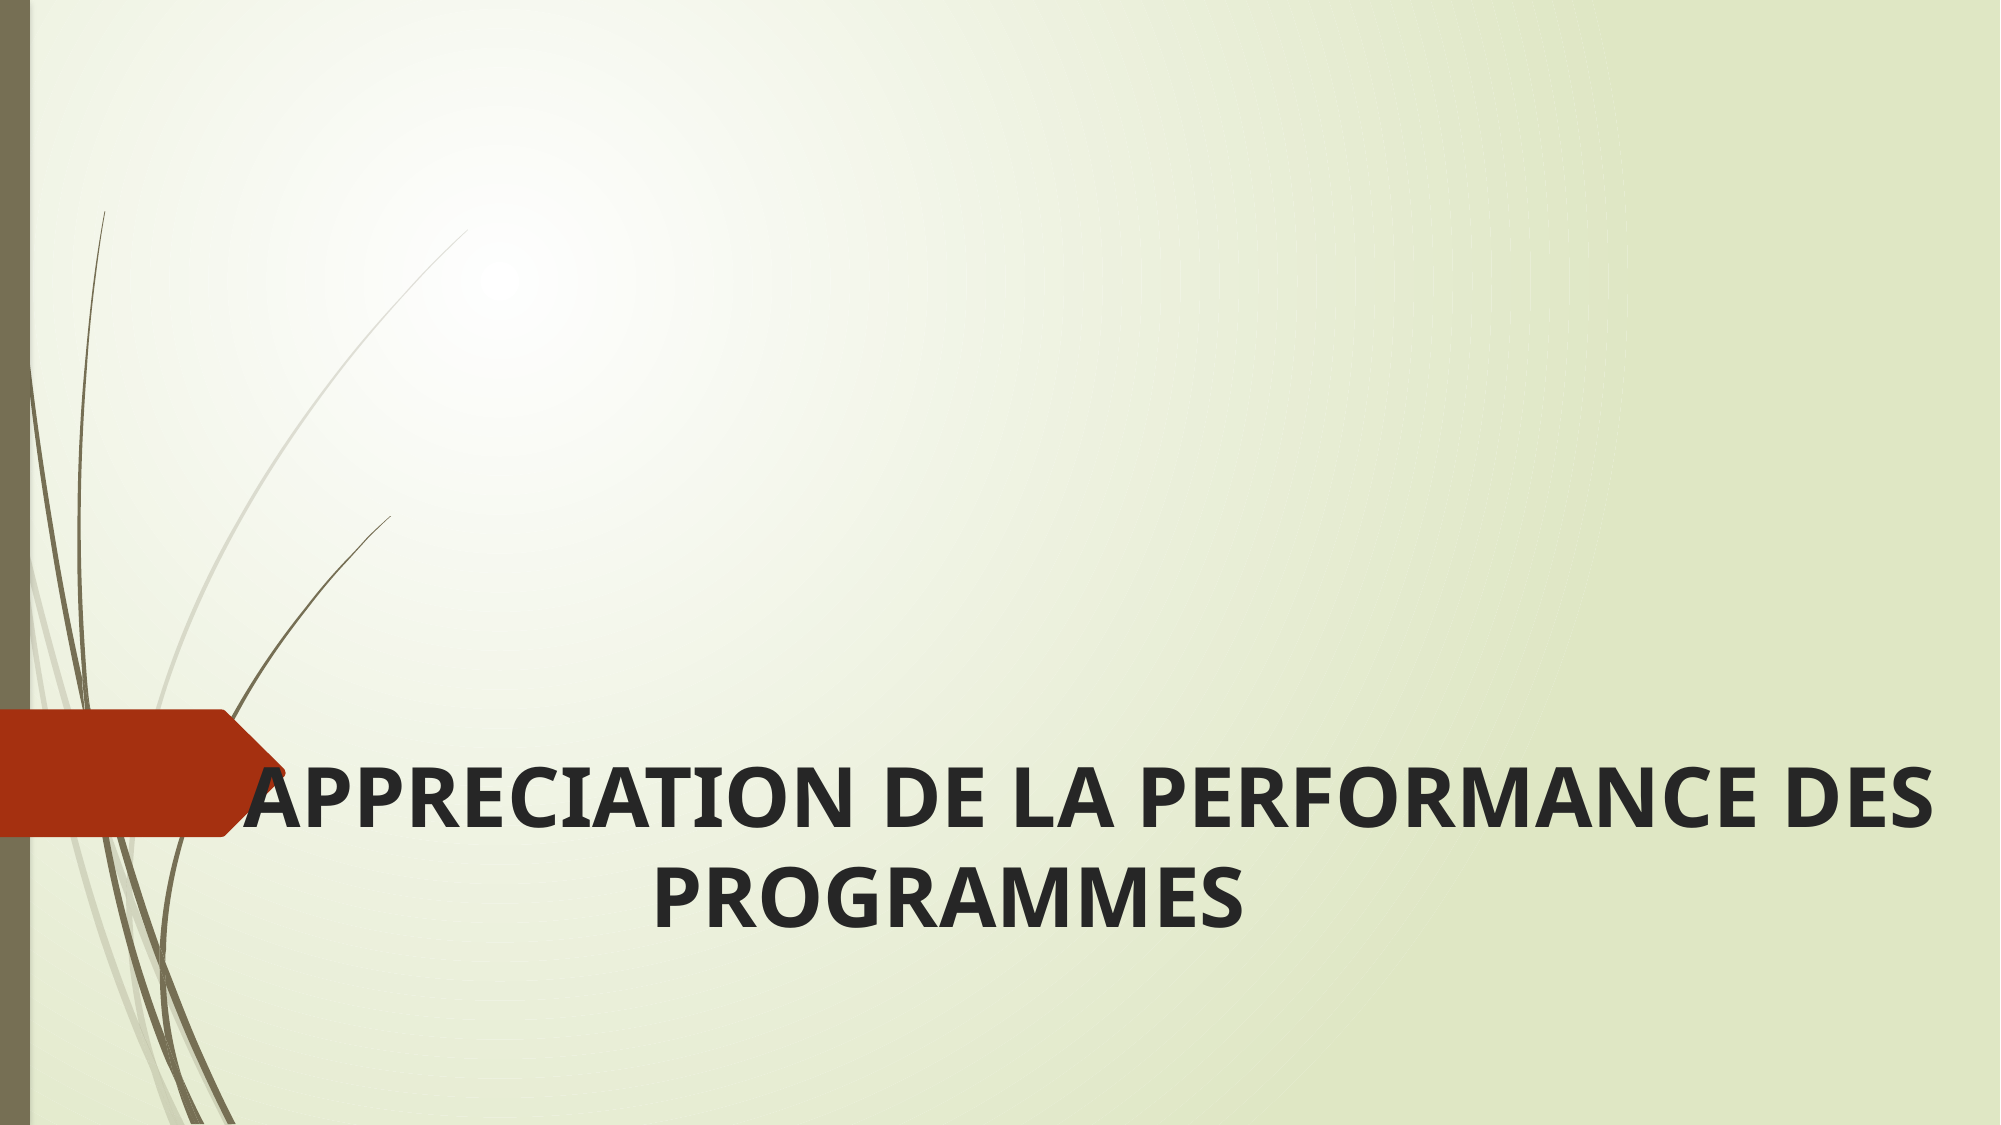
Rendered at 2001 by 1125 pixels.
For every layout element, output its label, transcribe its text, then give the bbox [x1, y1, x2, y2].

title APPRECIATION DE LA PERFORMANCE DES PROGRAMMES [200, 19, 1980, 1053]
